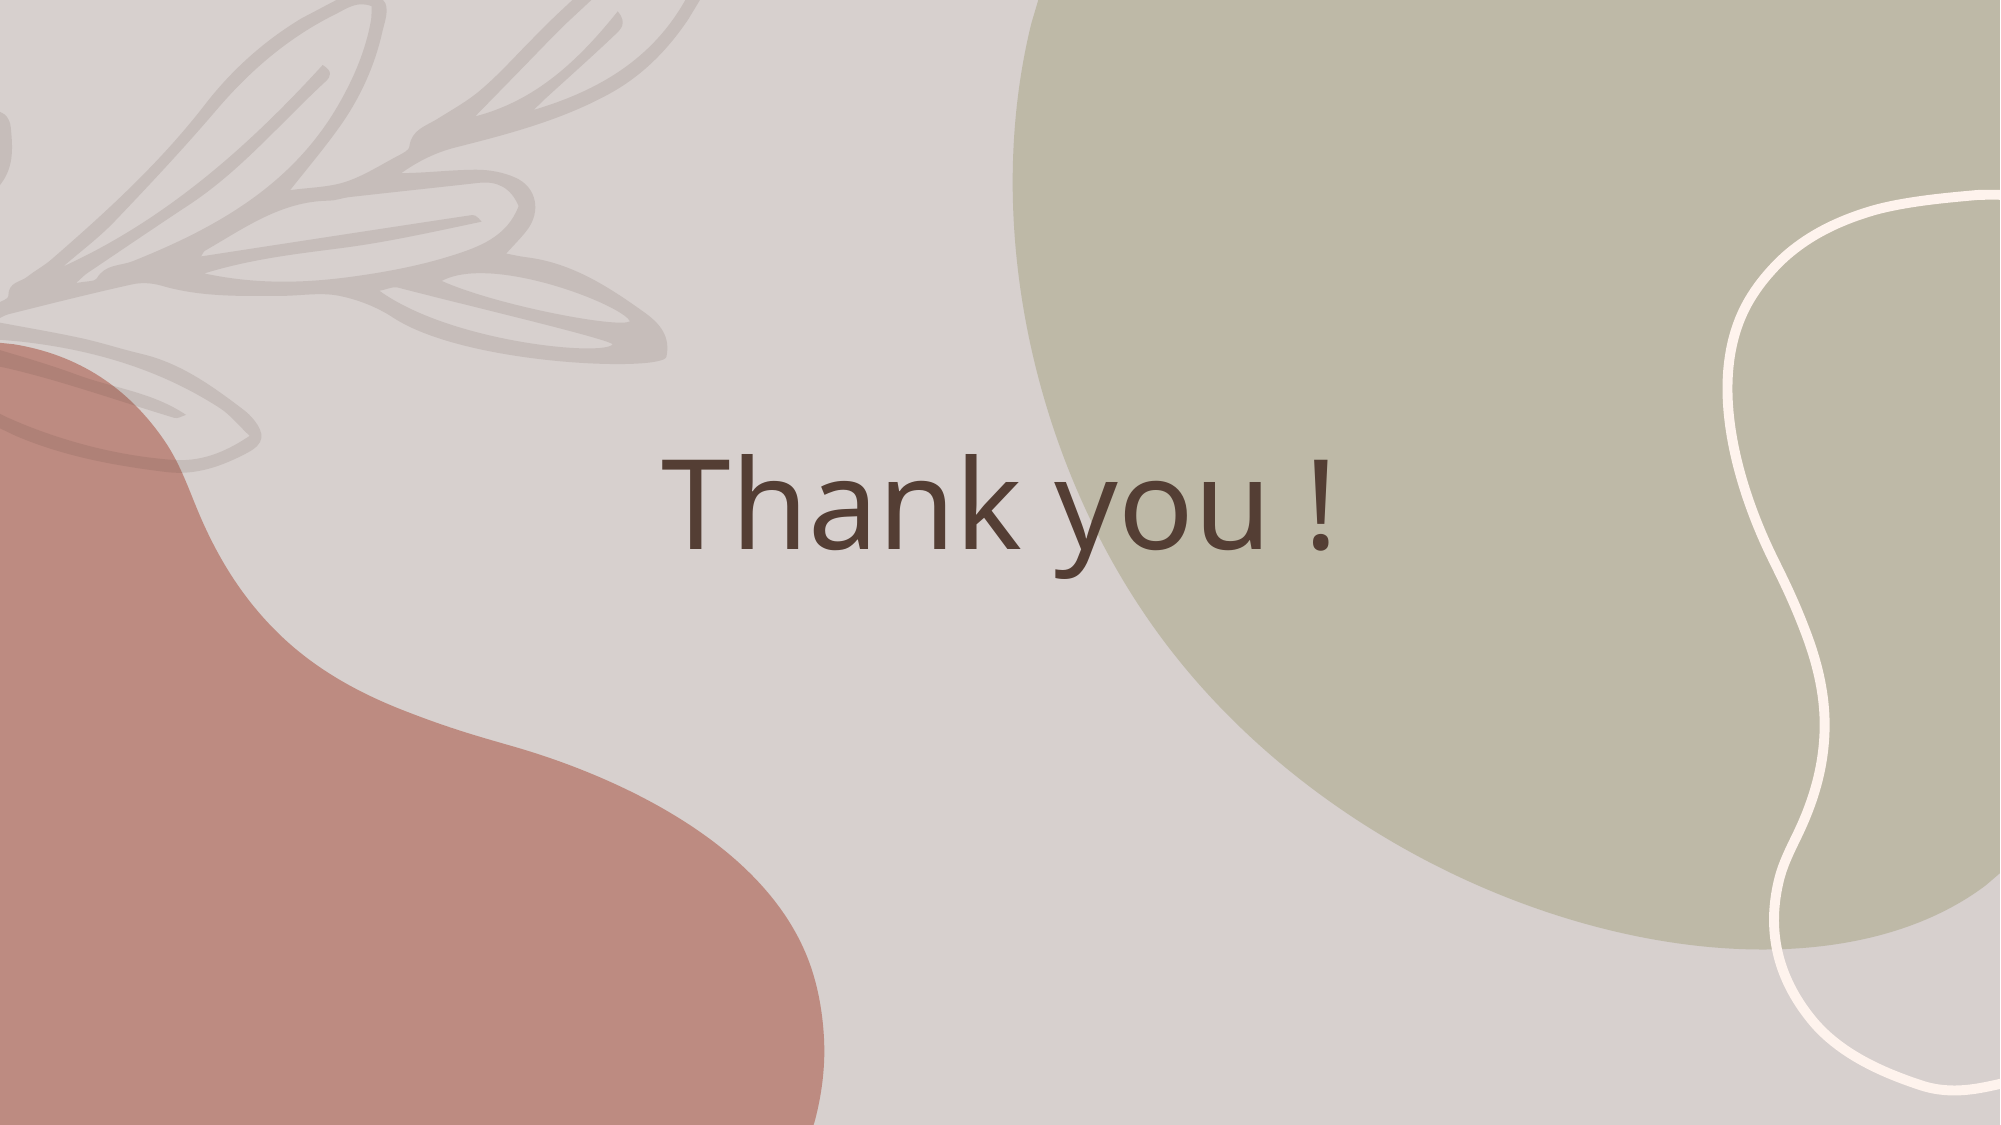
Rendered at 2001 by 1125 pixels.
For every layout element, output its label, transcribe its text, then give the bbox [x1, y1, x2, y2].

title Thank you ! [249, 68, 1750, 584]
